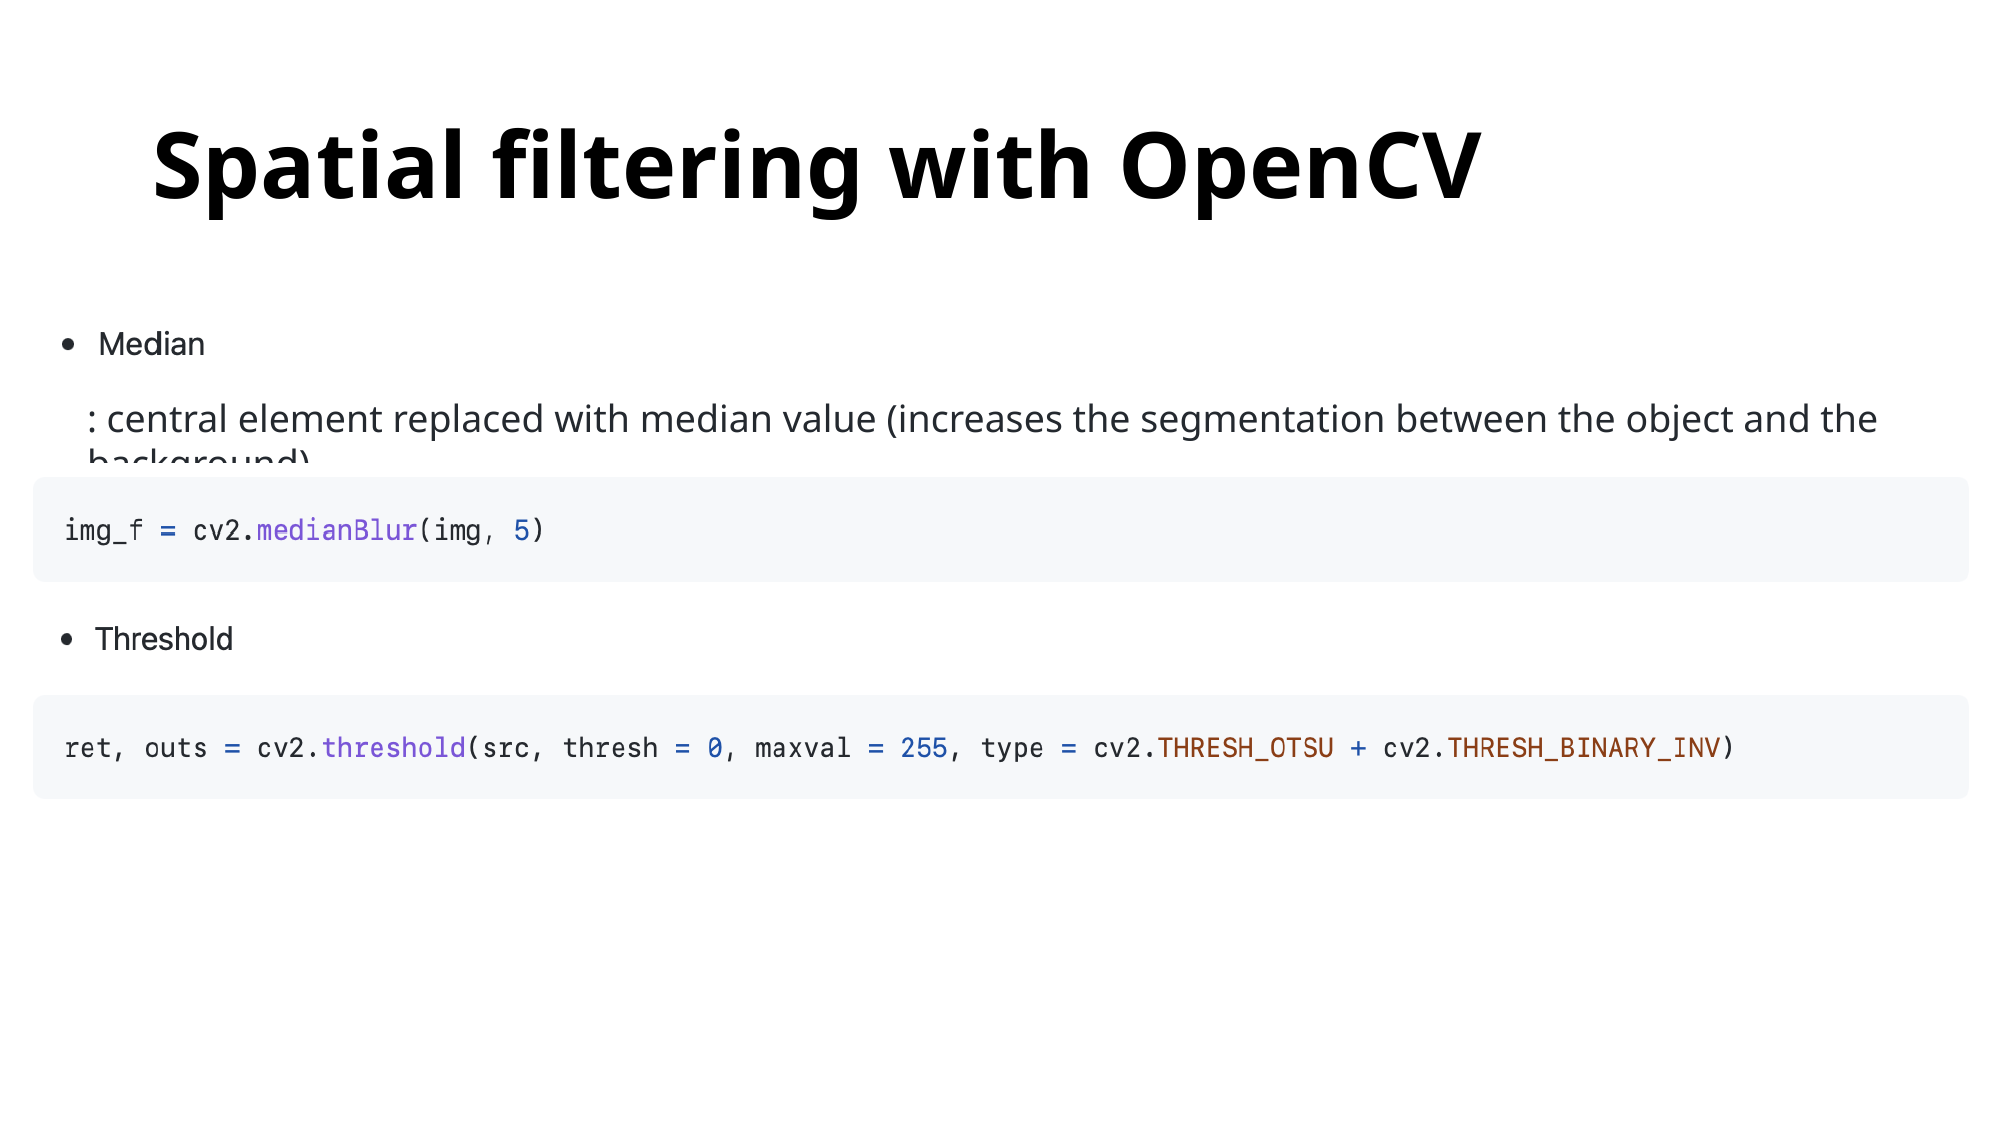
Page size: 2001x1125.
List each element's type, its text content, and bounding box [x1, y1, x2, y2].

title Spatial filtering with OpenCV [137, 59, 1863, 278]
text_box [25, 311, 1990, 822]
